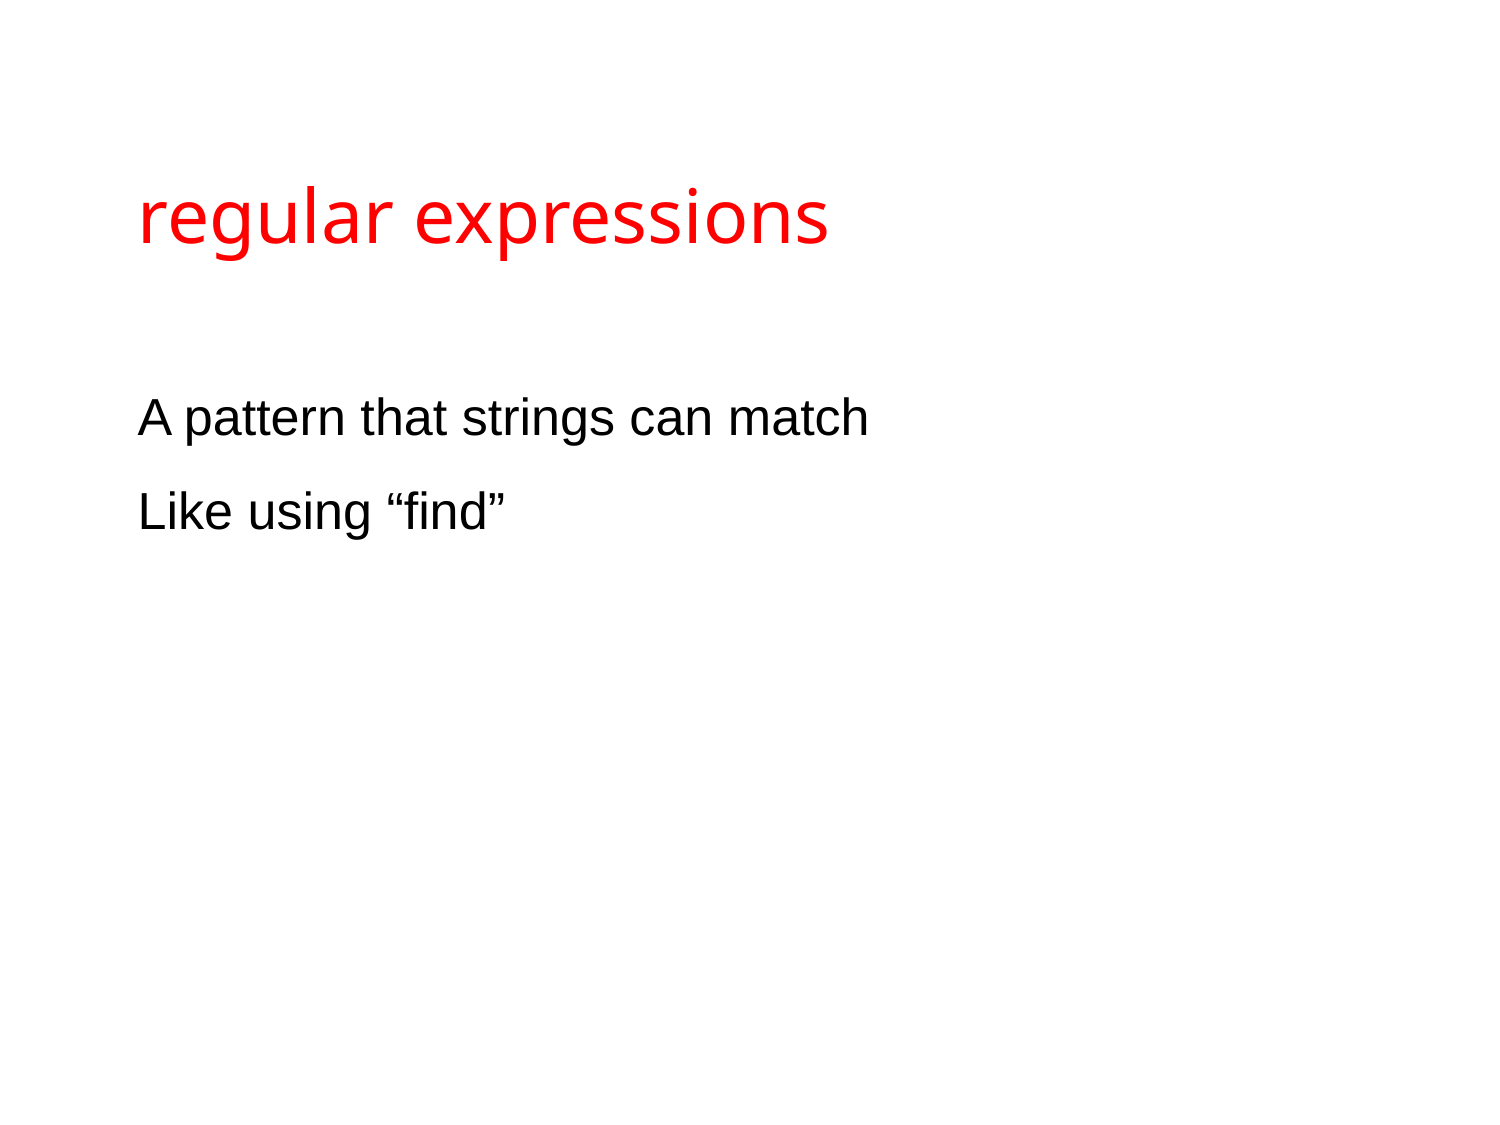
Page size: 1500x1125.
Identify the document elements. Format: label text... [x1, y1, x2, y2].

text_box regular expressions A pattern that strings can match Like using “find” [124, 116, 1375, 547]
